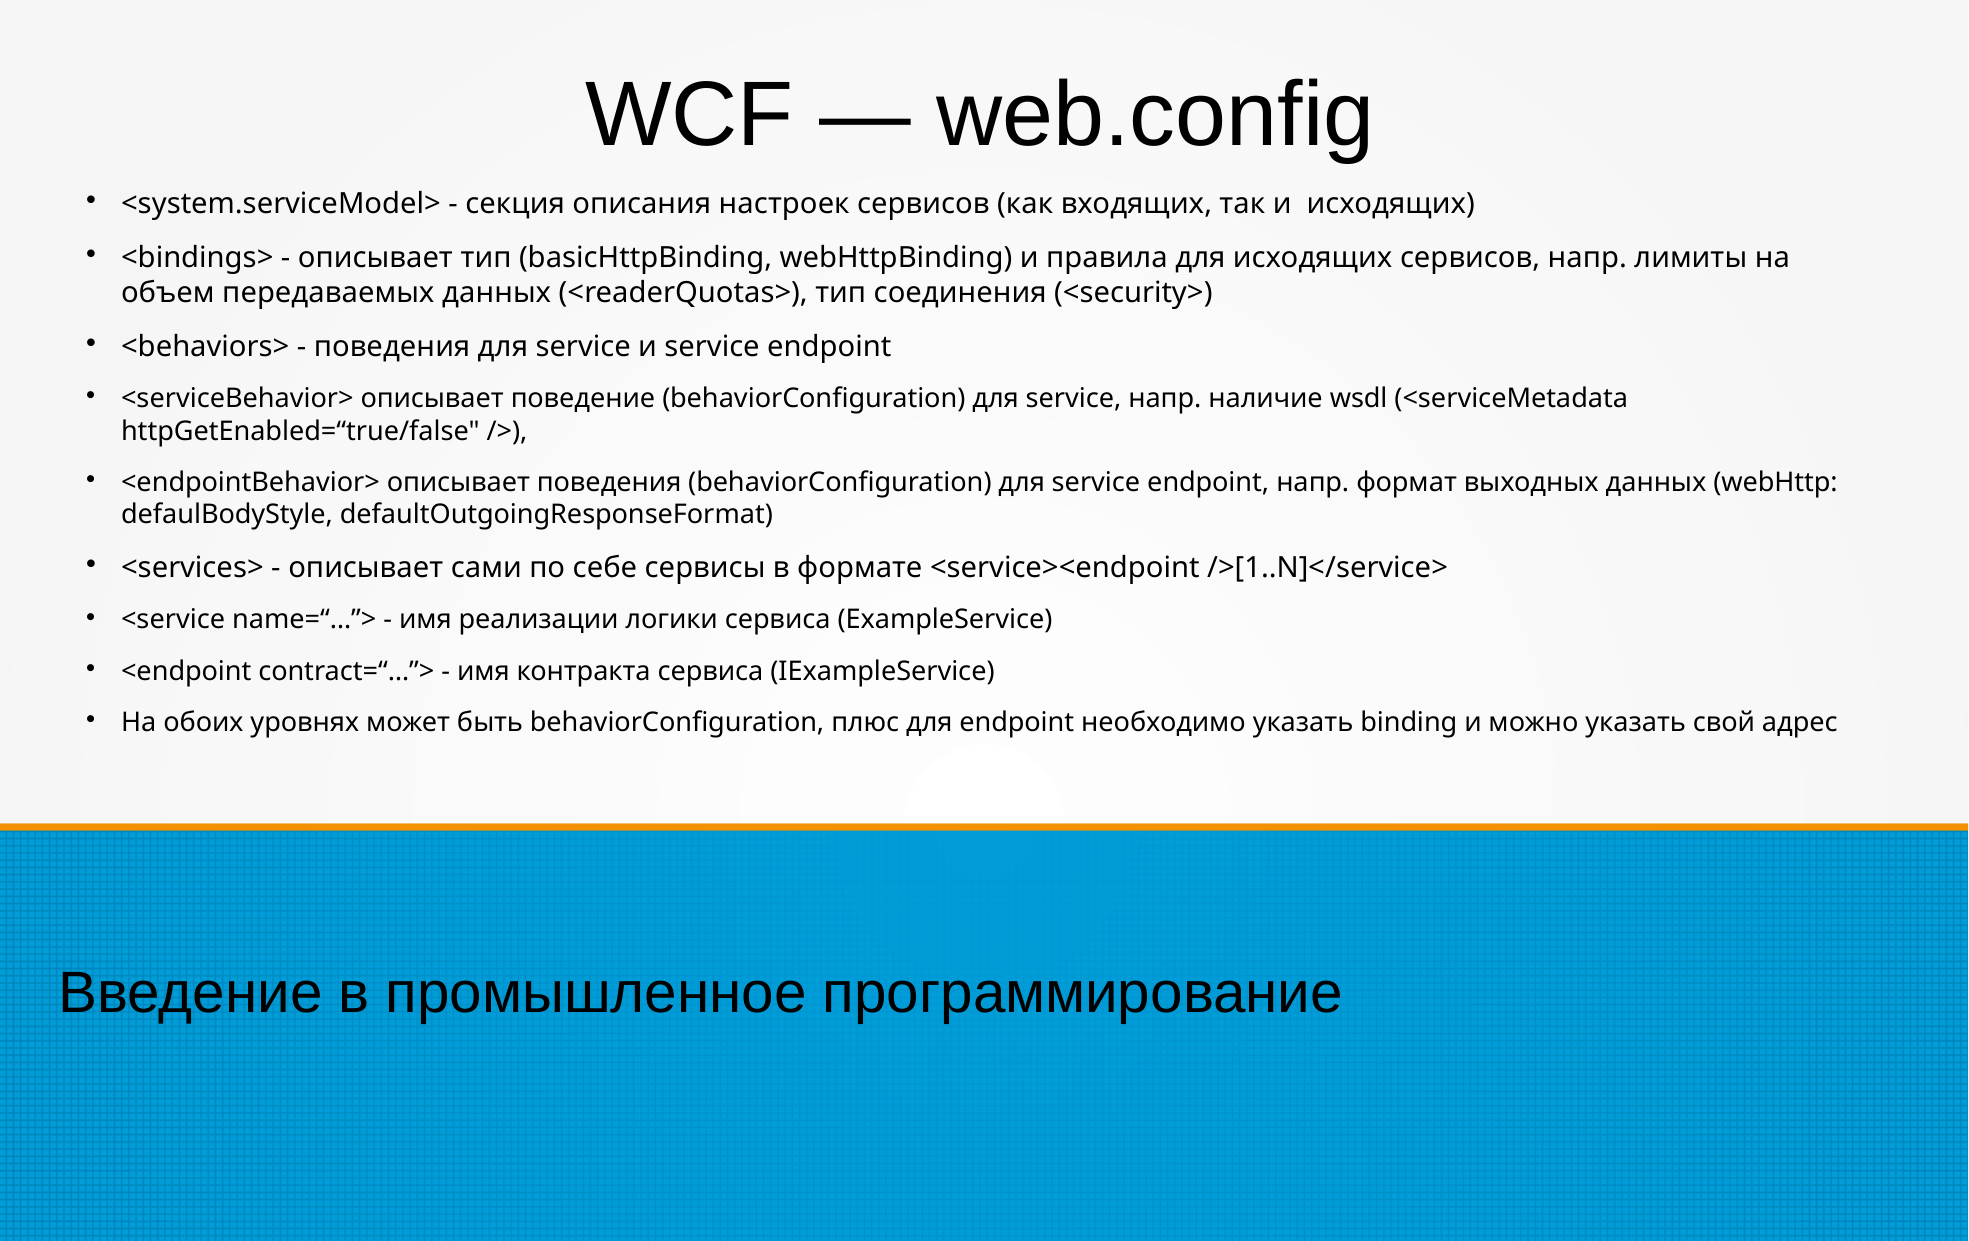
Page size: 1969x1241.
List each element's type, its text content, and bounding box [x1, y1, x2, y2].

text_box Введение в промышленное программирование [59, 885, 1830, 1093]
picture [0, 0, 1969, 830]
text_box <system.serviceModel> - секция описания настроек сервисов (как входящих, так и исходящих) <bindings> - описывает тип (basicHttpBinding, webHttpBinding) и правила для исходящих сервисов, напр. лимиты на объем передаваемых данных (<readerQuotas>), тип соединения (<security>) <behaviors> - поведения для service и service endpoint <serviceBehavior> описывает поведение (behaviorConfiguration) для service, напр. наличие wsdl (<serviceMetadata httpGetEnabled=“true/false" />), <endpointBehavior> описывает поведения (behaviorConfiguration) для service endpoint, напр. формат выходных данных (webHttp: defaulBodyStyle, defaultOutgoingResponseFormat) <services> - описывает сами по себе сервисы в формате <service><endpoint />[1..N]</service> <service name=“…”> - имя реализации логики сервиса (ExampleService) <endpoint contract=“…”> - имя контракта сервиса (IExampleService) На обоих уровнях может быть behaviorConfiguration, плюс для endpoint необходимо указать binding и можно указать свой адрес [70, 177, 1890, 862]
text_box WCF — web.config [94, 5, 1866, 177]
